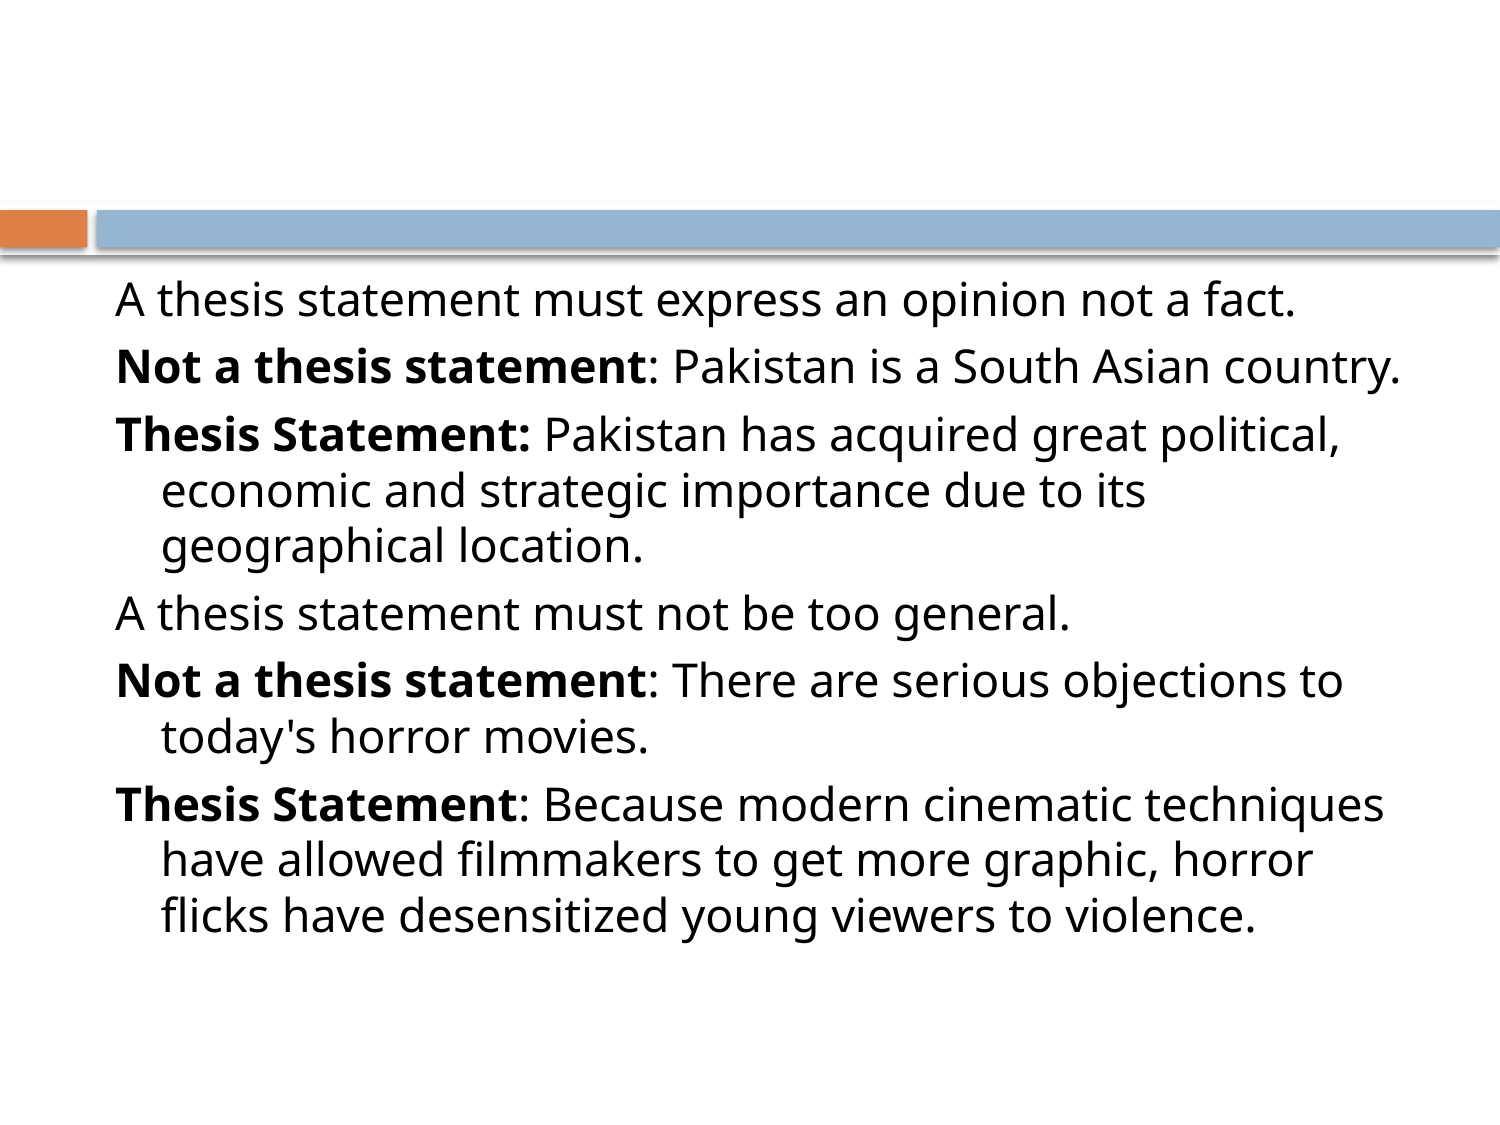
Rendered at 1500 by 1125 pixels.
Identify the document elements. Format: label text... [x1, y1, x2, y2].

list A thesis statement must express an opinion not a fact. Not a thesis statement: Pakistan is a South Asian country. Thesis Statement: Pakistan has acquired great political, economic and strategic importance due to its geographical location. A thesis statement must not be too general. Not a thesis statement: There are serious objections to today's horror movies. Thesis Statement: Because modern cinematic techniques have allowed filmmakers to get more graphic, horror flicks have desensitized young viewers to violence. [100, 262, 1438, 1000]
